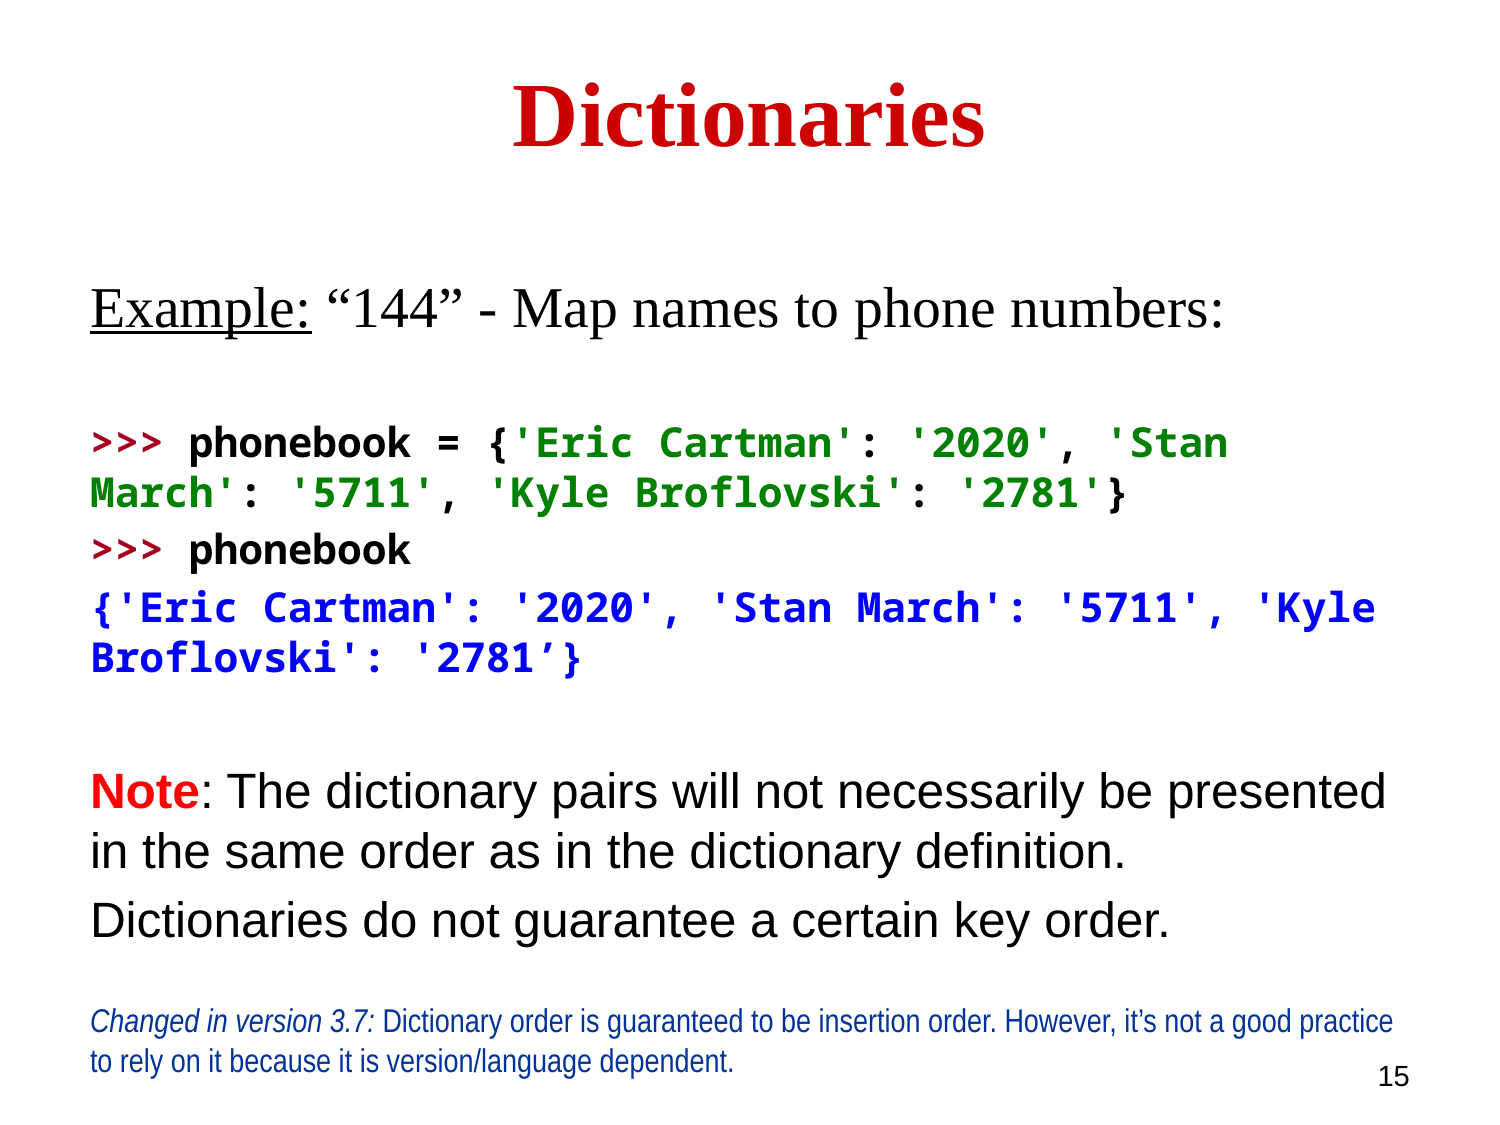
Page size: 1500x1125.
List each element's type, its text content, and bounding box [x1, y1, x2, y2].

slide_number 15 [1074, 1049, 1426, 1088]
list Example: “144” - Map names to phone numbers: >>> phonebook = {'Eric Cartman': '2020', 'Stan March': '5711', 'Kyle Broflovski': '2781'} >>> phonebook {'Eric Cartman': '2020', 'Stan March': '5711', 'Kyle Broflovski': '2781’} Note: The dictionary pairs will not necessarily be presented in the same order as in the dictionary definition. Dictionaries do not guarantee a certain key order. Changed in version 3.7: Dictionary order is guaranteed to be insertion order. However, it’s not a good practice to rely on it because it is version/language dependent. [74, 262, 1426, 1088]
title Dictionaries [74, 44, 1426, 176]
